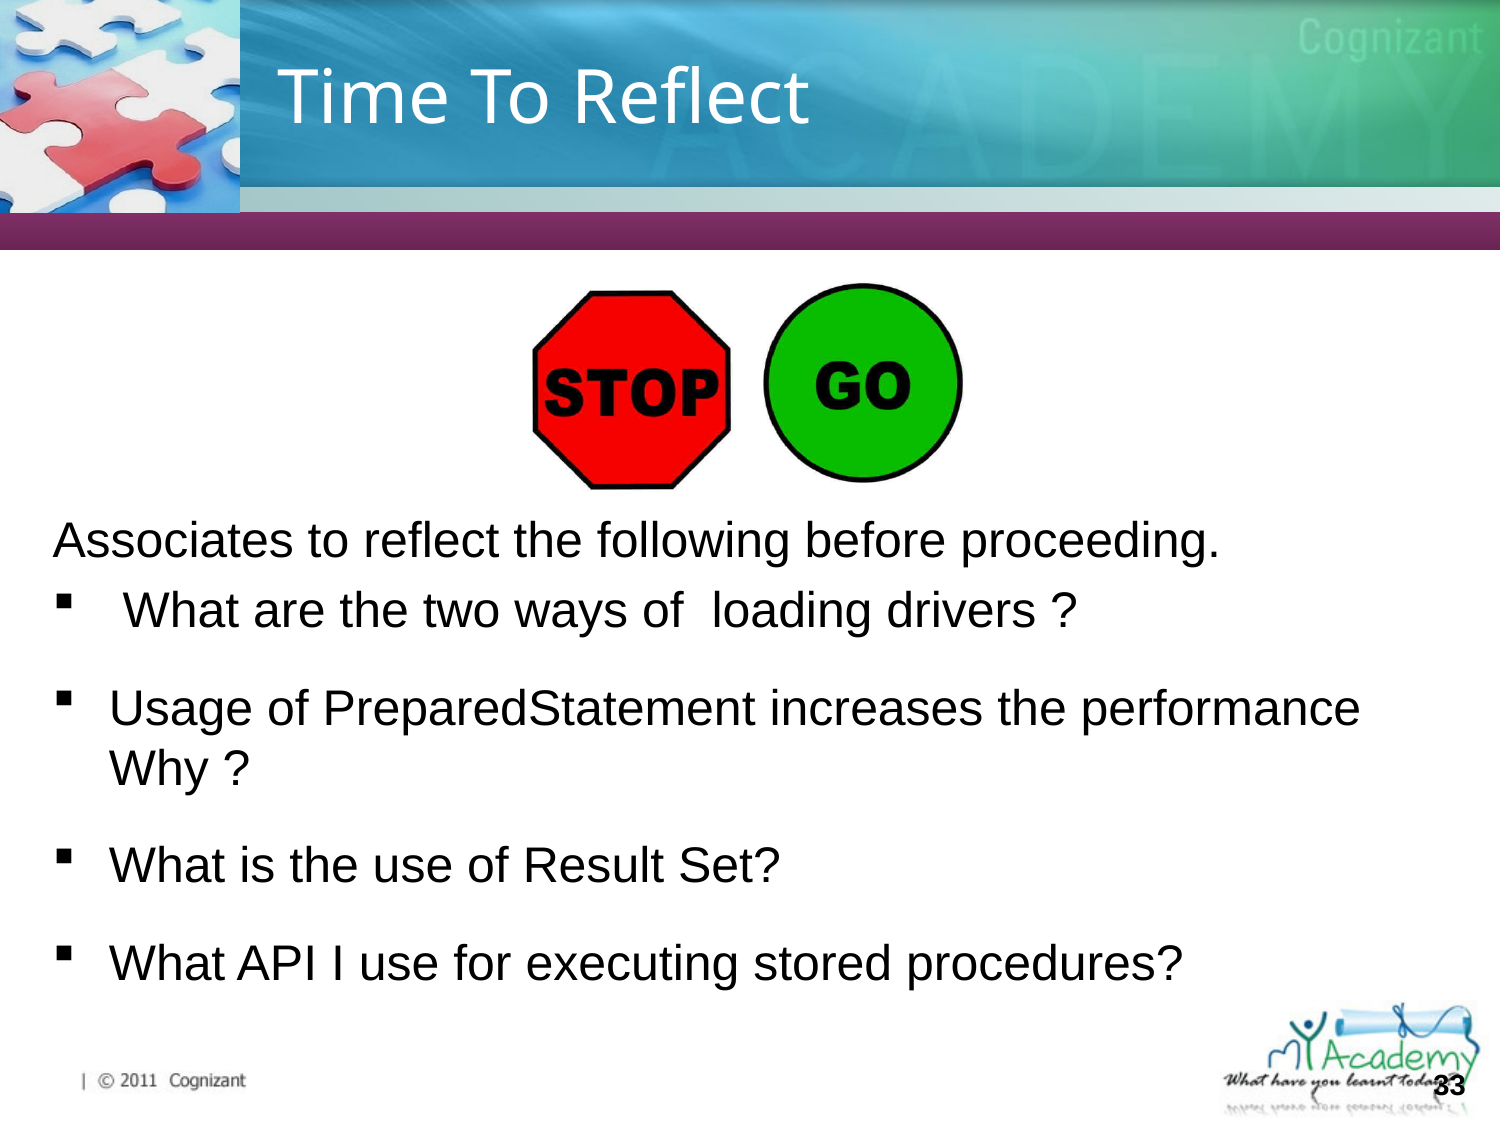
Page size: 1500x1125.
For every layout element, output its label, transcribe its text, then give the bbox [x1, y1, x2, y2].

picture [0, 250, 1500, 1125]
picture [0, 0, 262, 213]
list Associates to reflect the following before proceeding. What are the two ways of loading drivers ? Usage of PreparedStatement increases the performance Why ? What is the use of Result Set? What API I use for executing stored procedures? [37, 499, 1463, 976]
slide_number 33 [1418, 1059, 1492, 1112]
title Time To Reflect [262, 0, 1500, 188]
